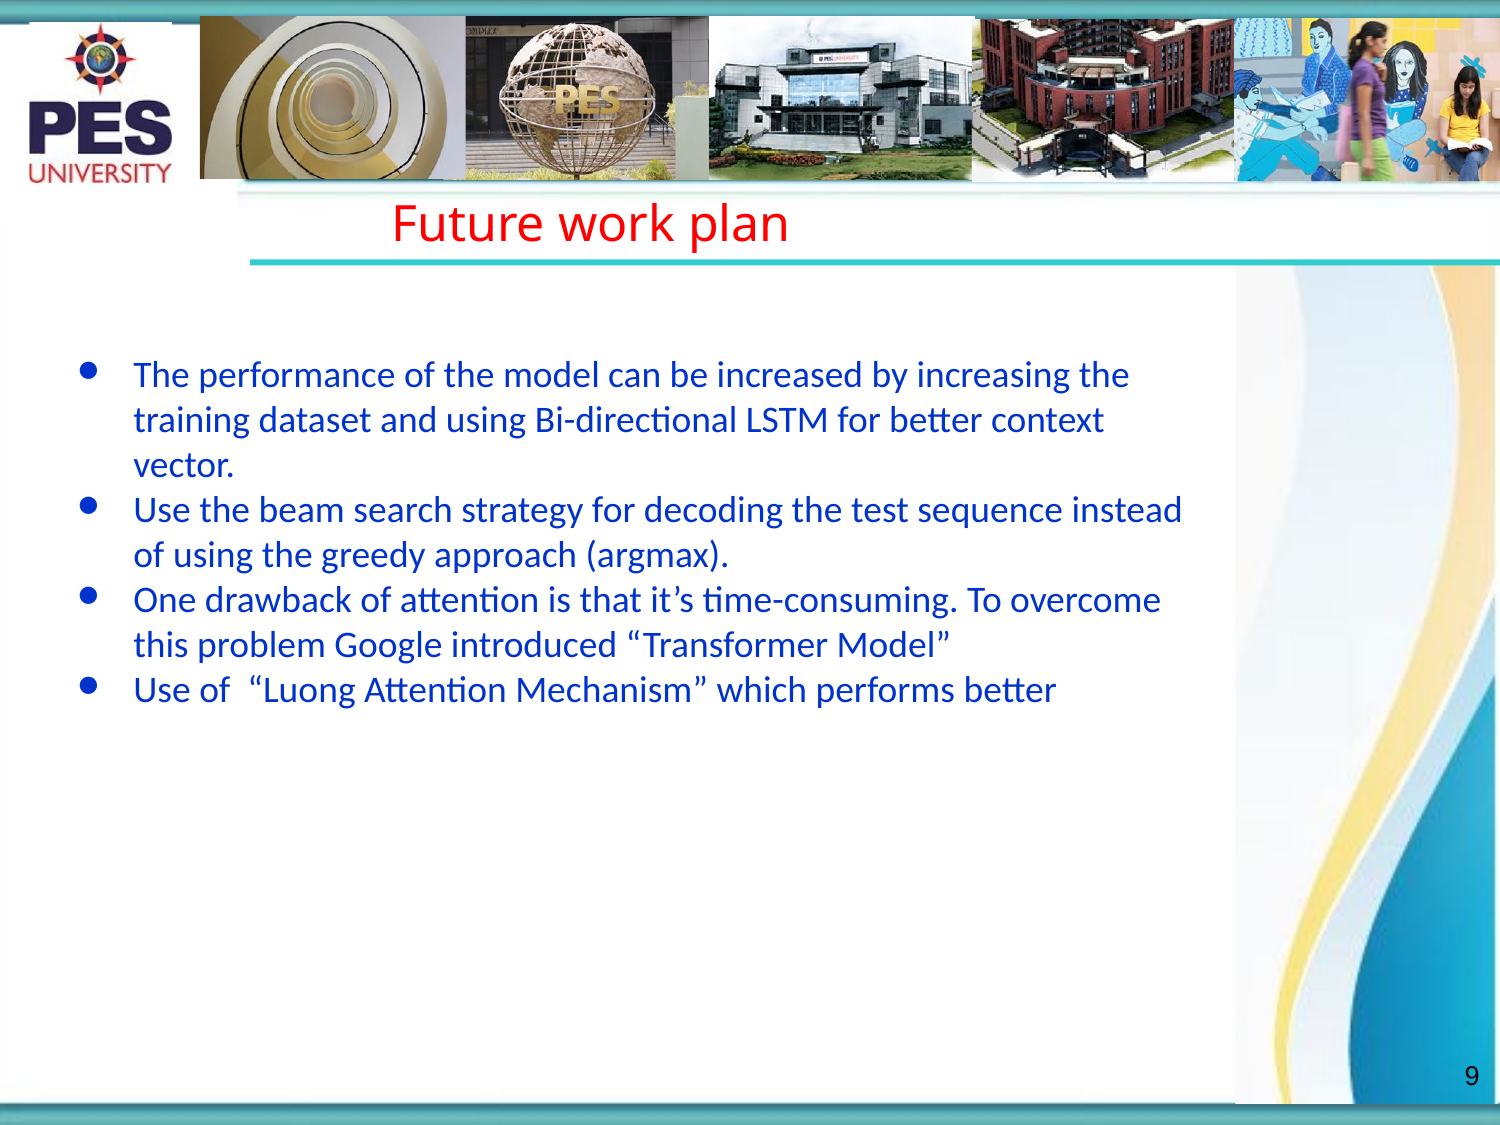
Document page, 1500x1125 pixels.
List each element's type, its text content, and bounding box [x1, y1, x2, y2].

picture [0, 0, 1500, 1125]
text_box [249, 259, 1500, 266]
title Future work plan [389, 189, 1487, 254]
text_box The performance of the model can be increased by increasing the training dataset and using Bi-directional LSTM for better context vector. Use the beam search strategy for decoding the test sequence instead of using the greedy approach (argmax). One drawback of attention is that it’s time-consuming. To overcome this problem Google introduced “Transformer Model” Use of “Luong Attention Mechanism” which performs better [43, 342, 1219, 812]
text_box 9 [1458, 1052, 1486, 1087]
